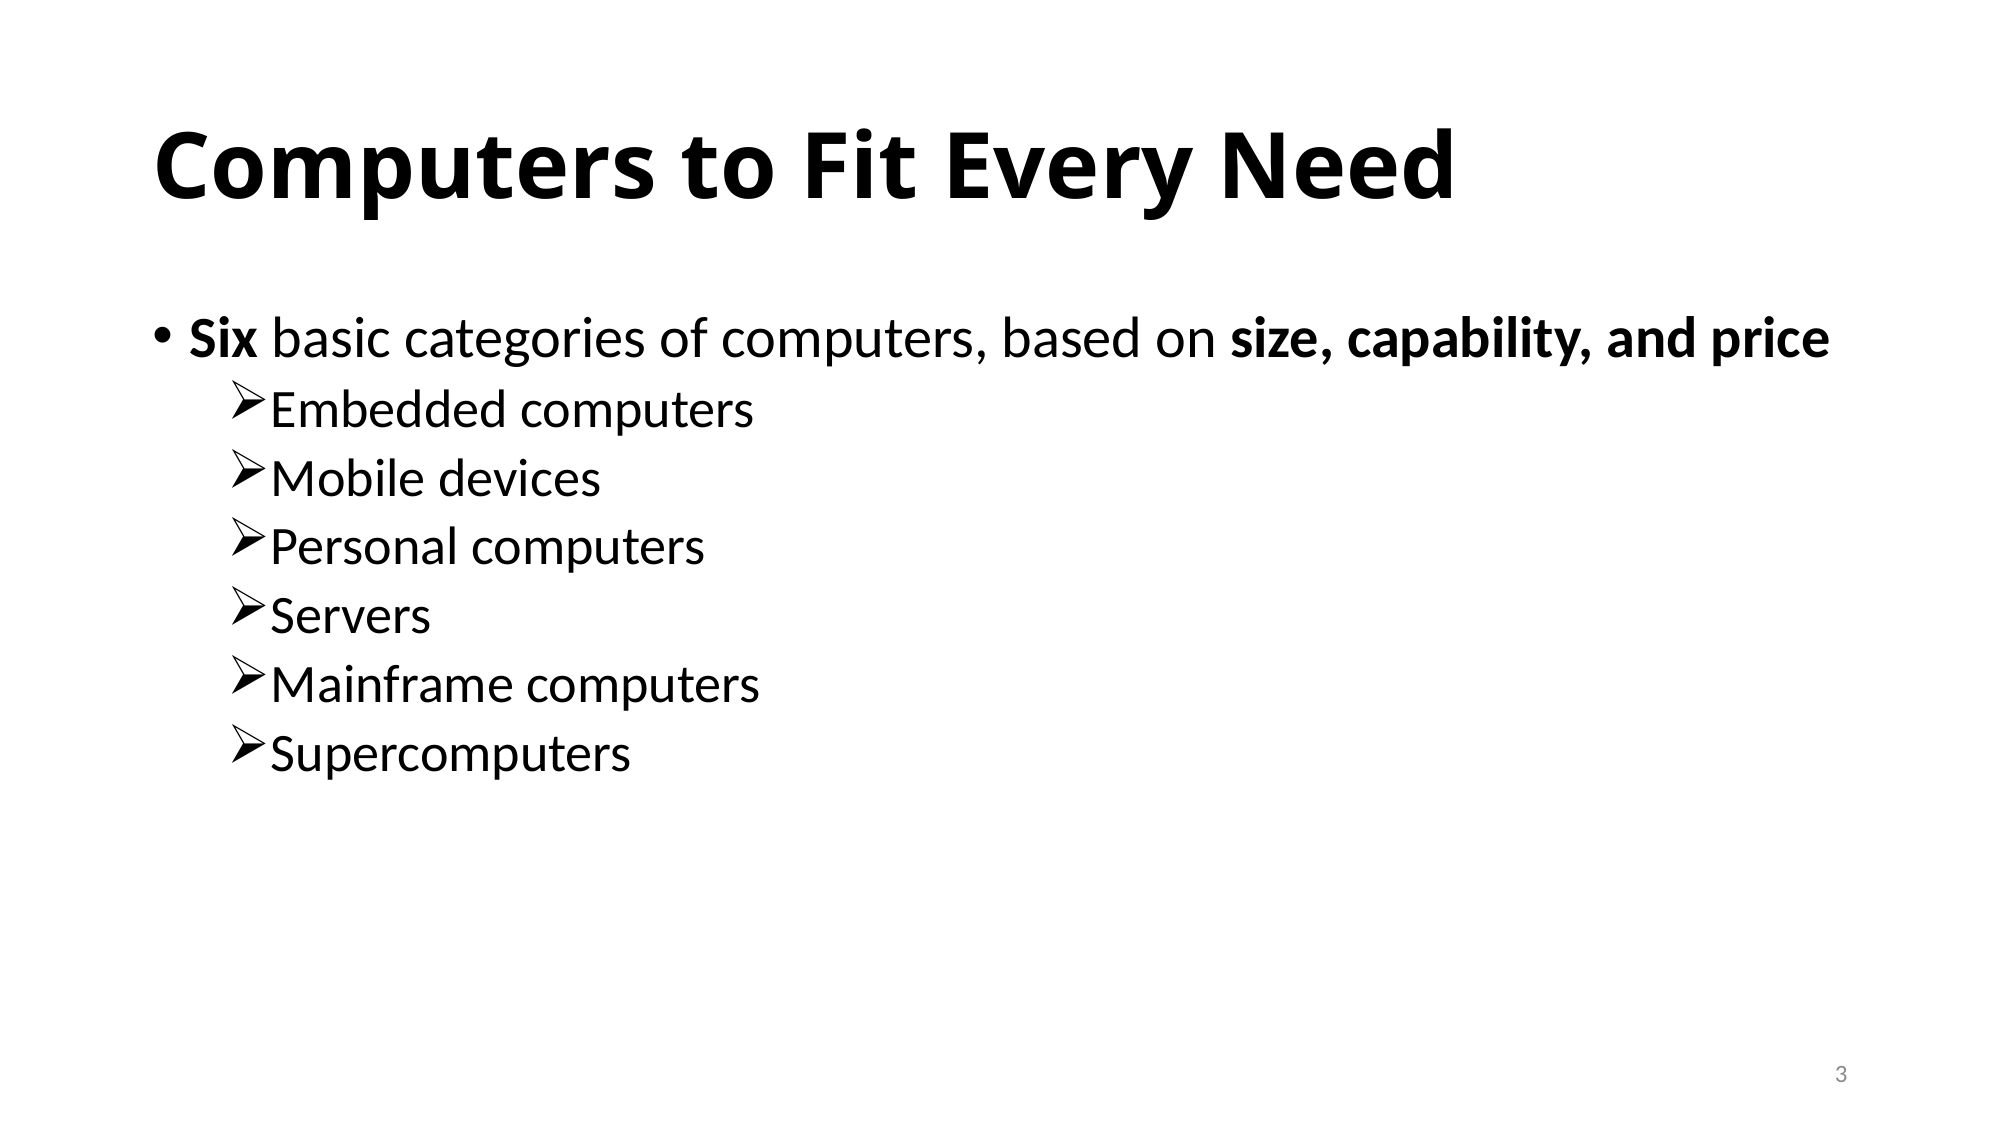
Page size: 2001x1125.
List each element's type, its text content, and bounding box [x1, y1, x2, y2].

slide_number 3 [1412, 1042, 1863, 1103]
title Computers to Fit Every Need [137, 59, 1863, 278]
list Six basic categories of computers, based on size, capability, and price Embedded computers Mobile devices Personal computers Servers Mainframe computers Supercomputers [137, 299, 1863, 1014]
